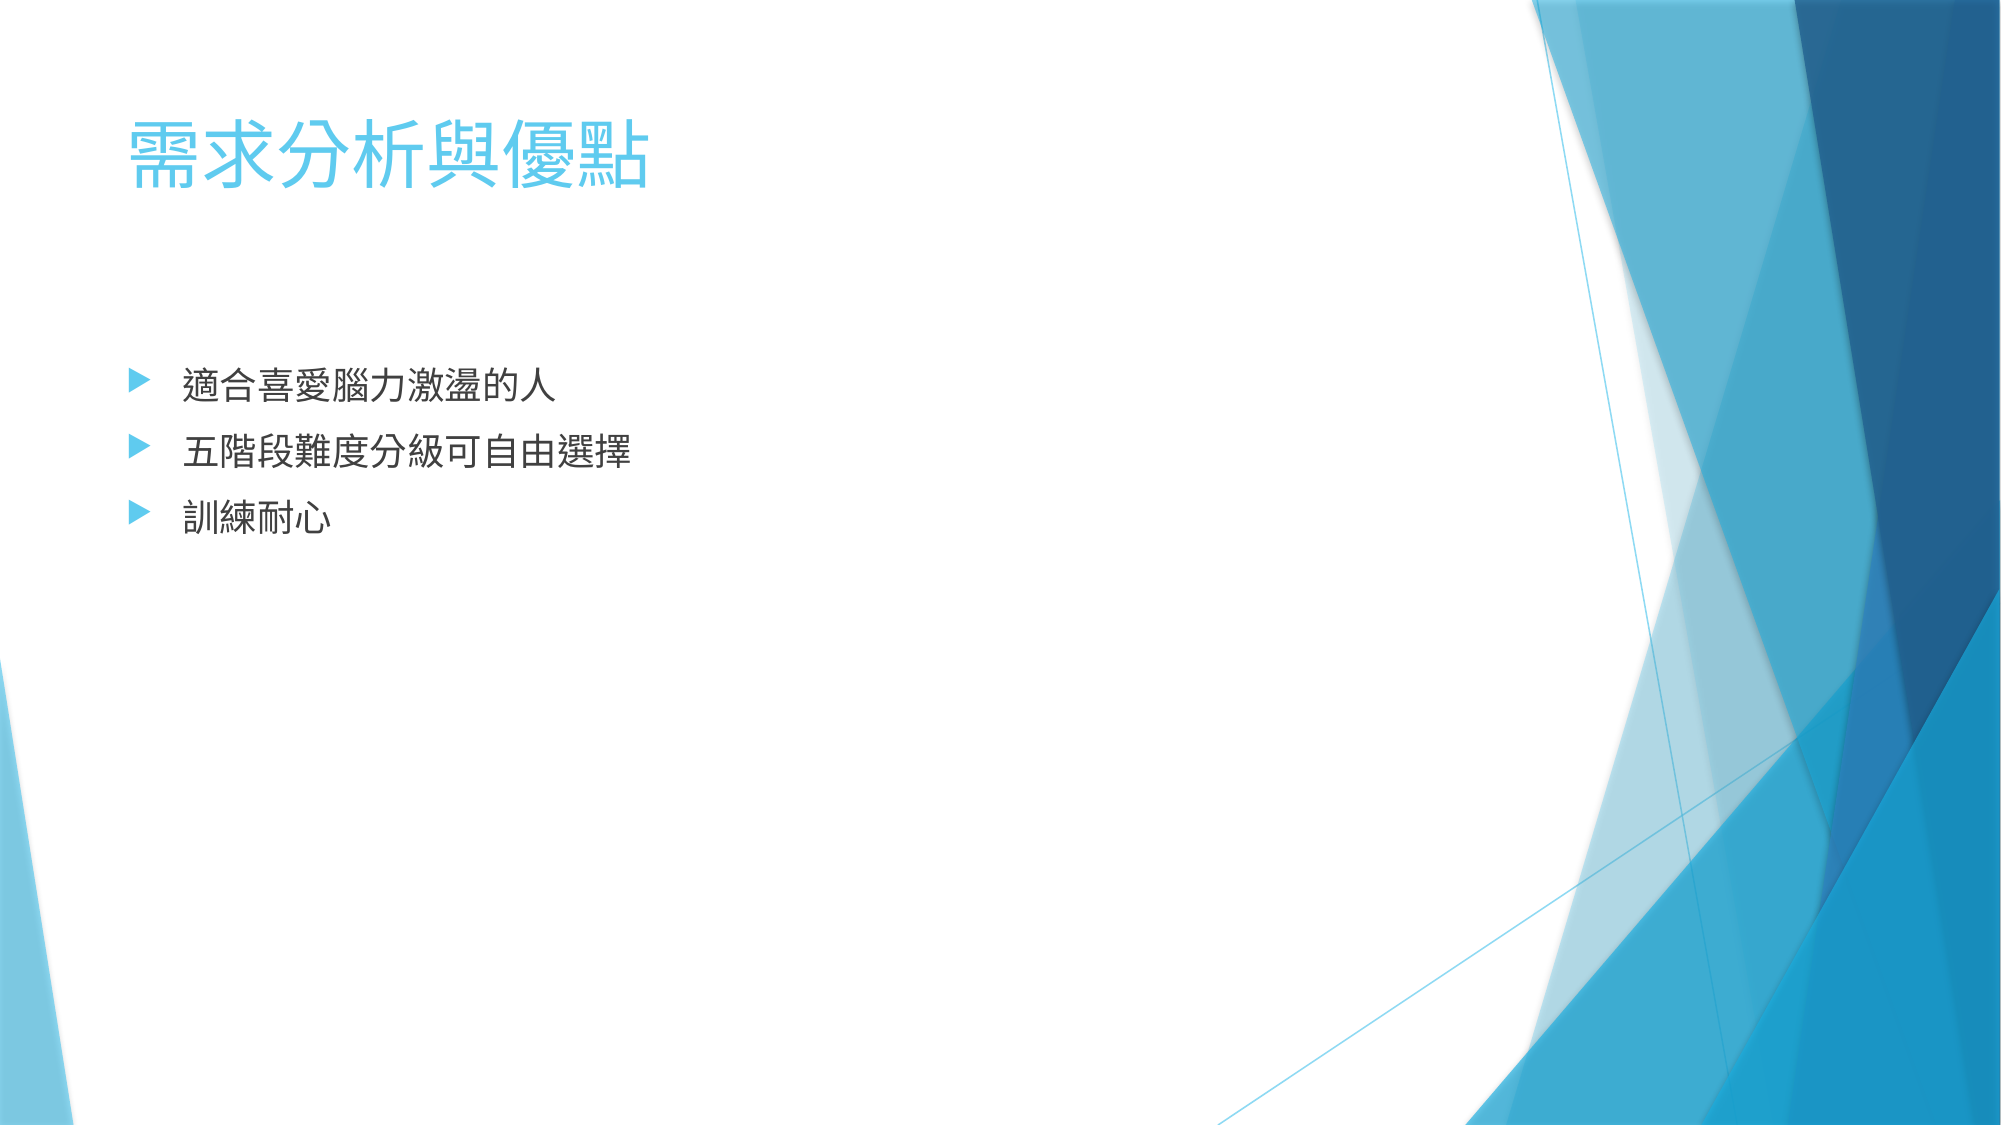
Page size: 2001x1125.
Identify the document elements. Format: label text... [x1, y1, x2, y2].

list 適合喜愛腦力激盪的人 五階段難度分級可自由選擇 訓練耐心 [111, 354, 1522, 992]
title 需求分析與優點 [111, 99, 1522, 317]
